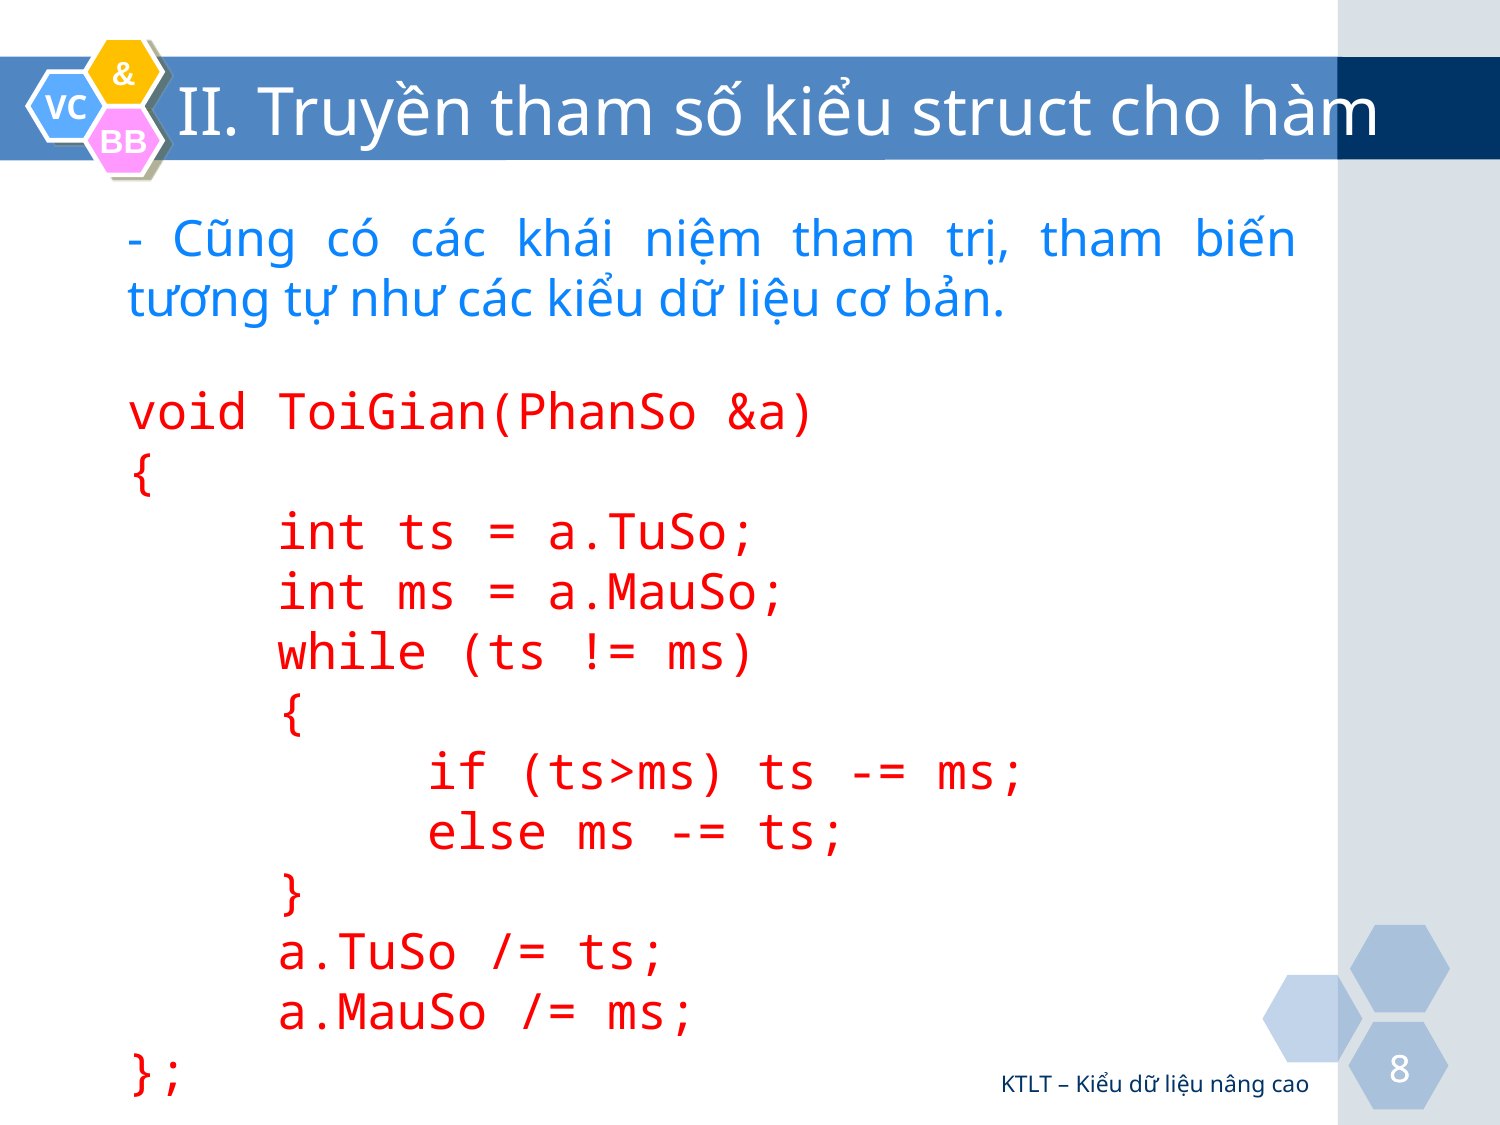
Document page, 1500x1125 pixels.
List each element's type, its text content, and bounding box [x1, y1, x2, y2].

text_box - Cũng có các khái niệm tham trị, tham biến tương tự như các kiểu dữ liệu cơ bản. [112, 197, 1313, 336]
footer KTLT – Kiểu dữ liệu nâng cao [1159, 1062, 1326, 1101]
title II. Truyền tham số kiểu struct cho hàm [162, 62, 1500, 156]
text_box void ToiGian(PhanSo &a) { int ts = a.TuSo; int ms = a.MauSo; while (ts != ms) { if (ts>ms) ts -= ms; else ms -= ts; } a.TuSo /= ts; a.MauSo /= ms; }; [112, 378, 1159, 1101]
